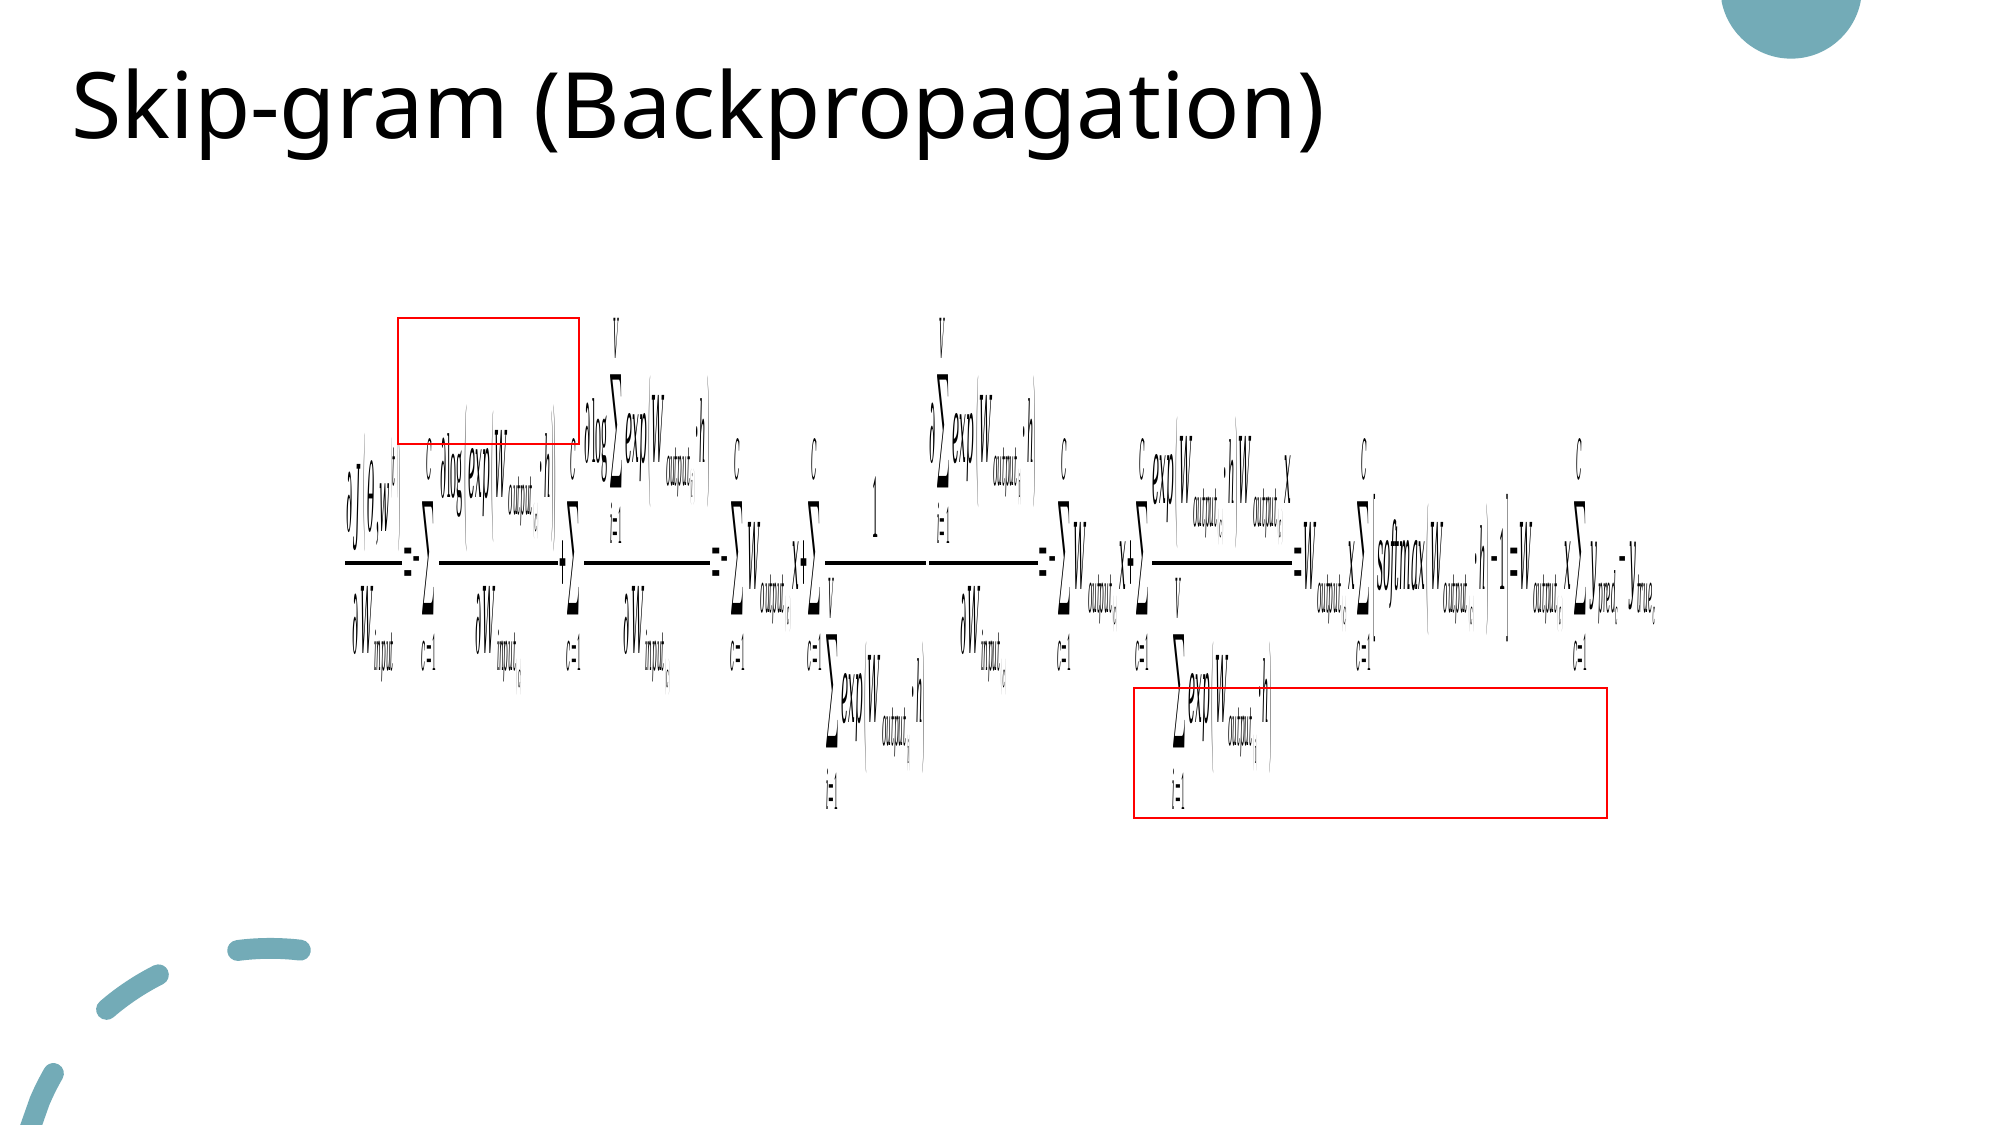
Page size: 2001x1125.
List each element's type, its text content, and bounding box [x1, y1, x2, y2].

text_box [1133, 687, 1608, 819]
text_box [397, 317, 580, 445]
title Skip-gram (Backpropagation) [56, 0, 1782, 218]
